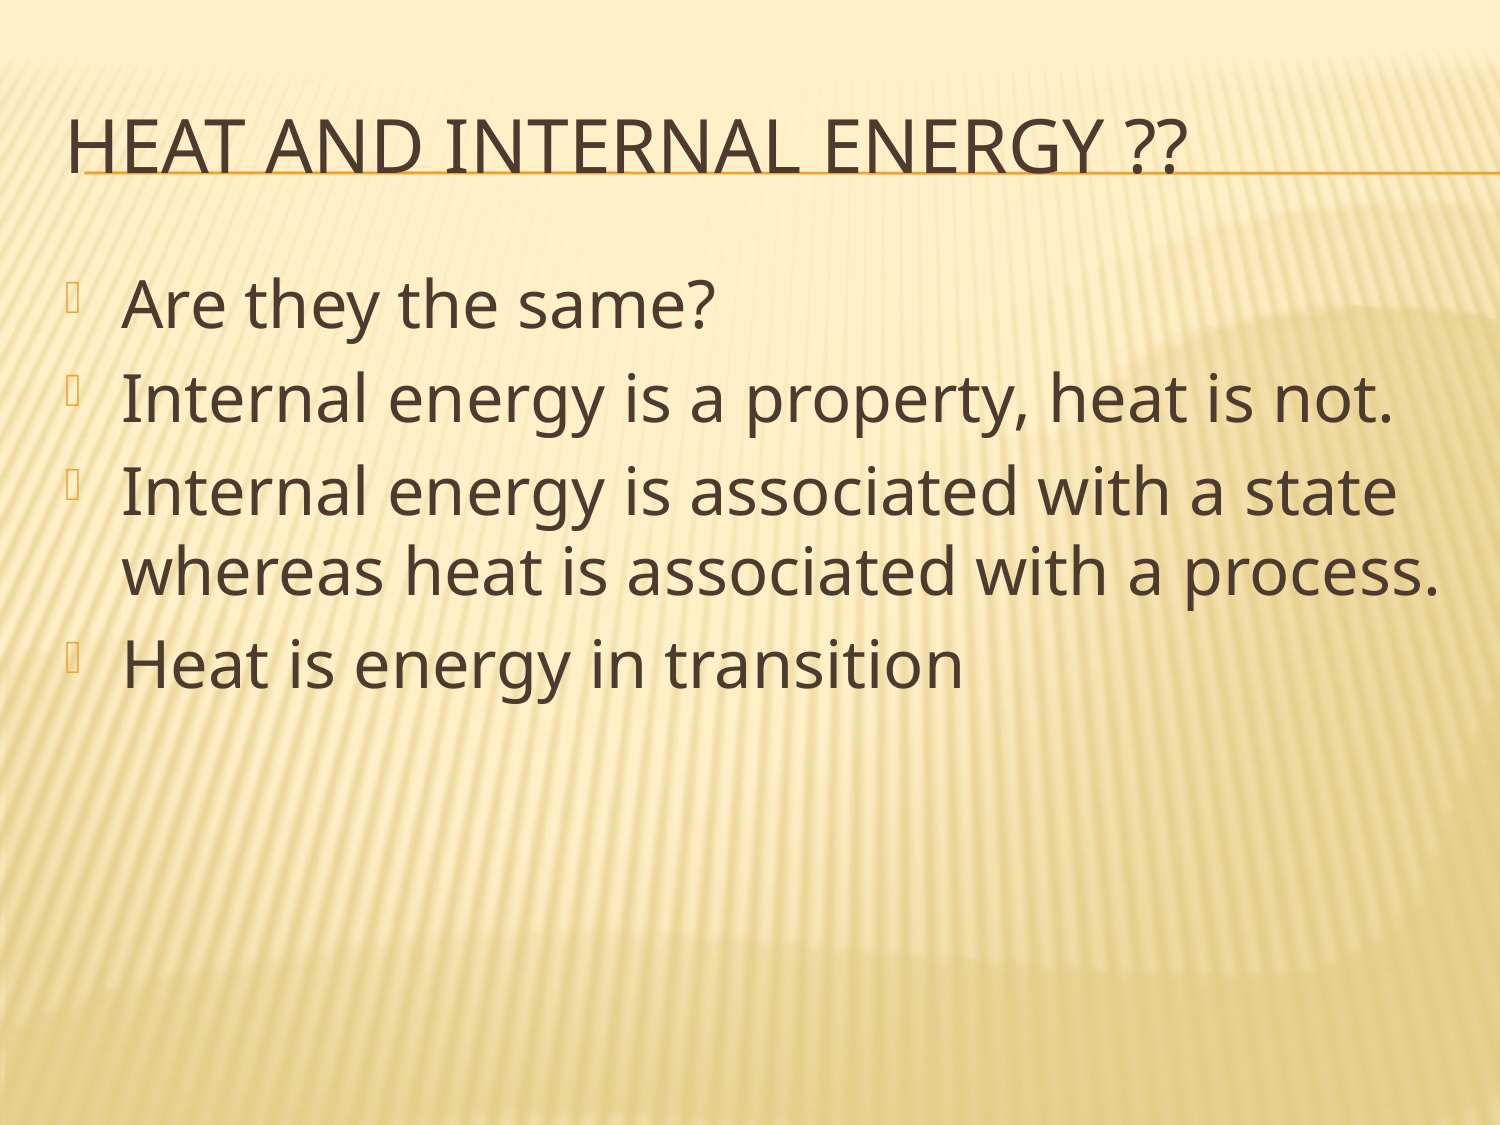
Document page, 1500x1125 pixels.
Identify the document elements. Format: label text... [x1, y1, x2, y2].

list Are they the same? Internal energy is a property, heat is not. Internal energy is associated with a state whereas heat is associated with a process. Heat is energy in transition [50, 254, 1475, 998]
title Heat and internal energy ?? [50, 75, 1475, 213]
